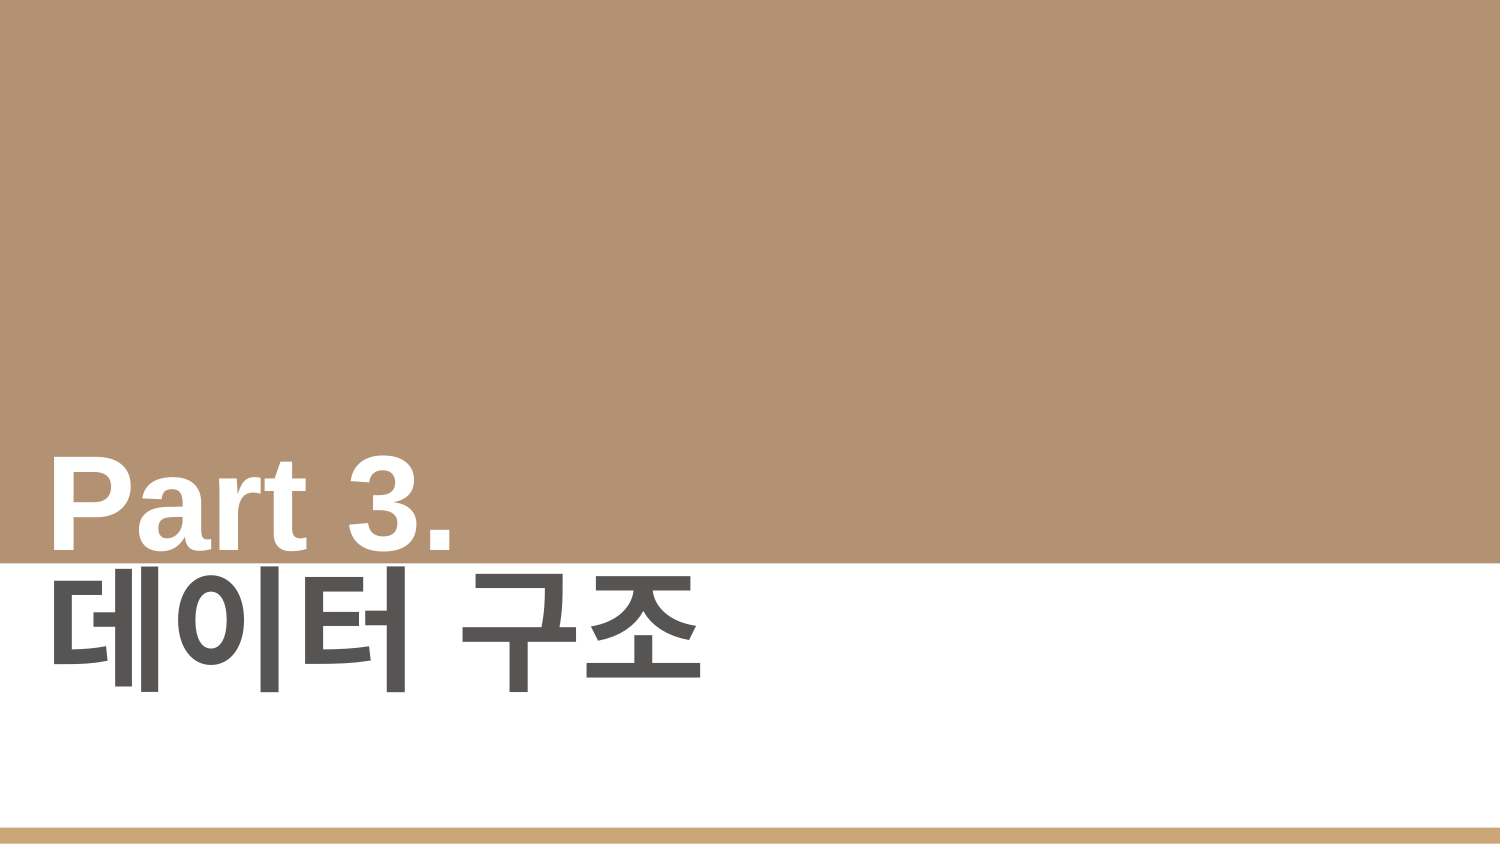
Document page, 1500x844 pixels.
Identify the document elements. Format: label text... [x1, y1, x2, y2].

text_box 데이터 구조 [30, 529, 1380, 723]
text_box [0, 0, 1500, 564]
text_box Part 3. [30, 399, 1180, 529]
